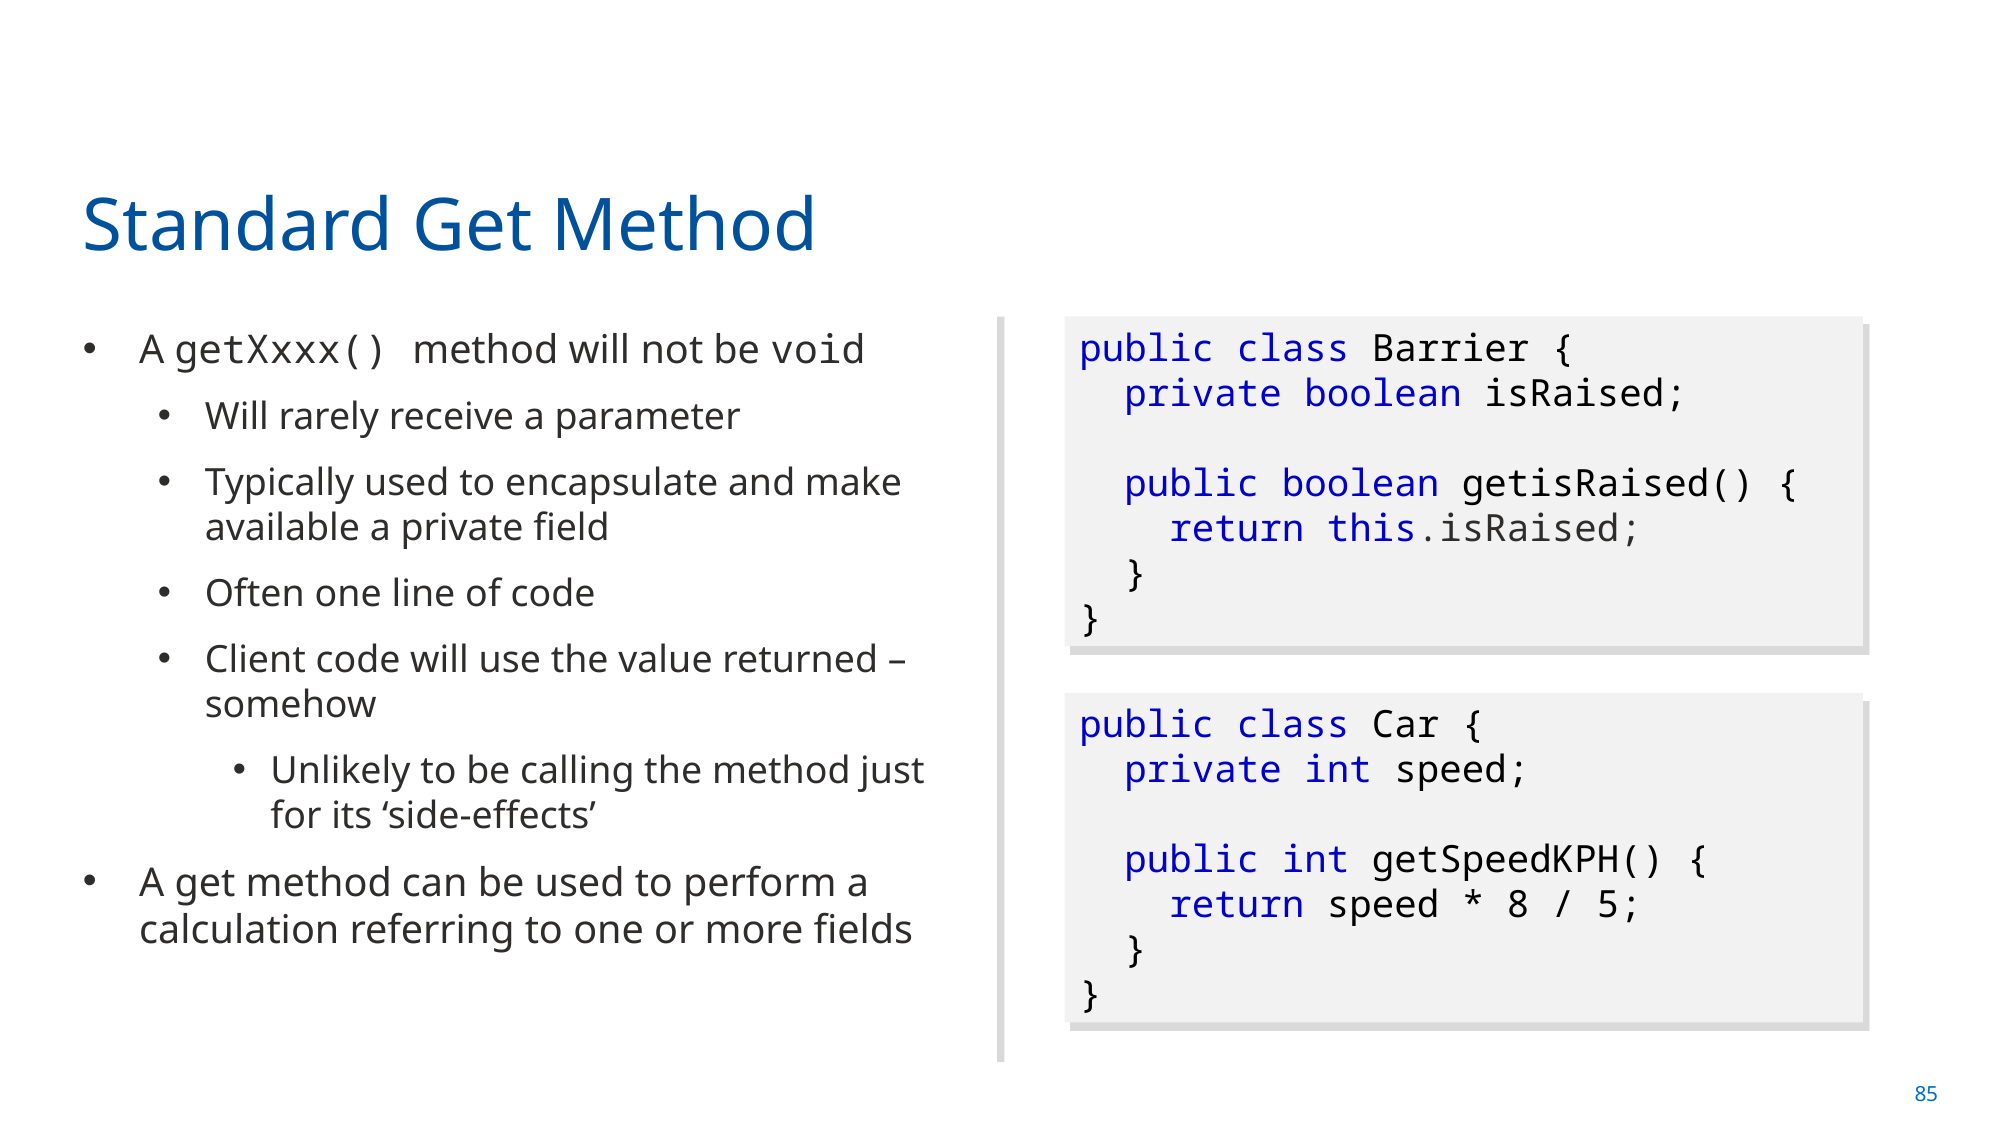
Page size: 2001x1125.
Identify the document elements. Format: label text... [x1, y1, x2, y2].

list A getXxxx() method will not be void Will rarely receive a parameter Typically used to encapsulate and make available a private field Often one line of code Client code will use the value returned – somehow Unlikely to be calling the method just for its ‘side-effects’ A get method can be used to perform a calculation referring to one or more fields [67, 316, 984, 1063]
text_box public class Car { private int speed; public int getSpeedKPH() { return speed * 8 / 5; } } [1064, 692, 1863, 1023]
text_box public class Barrier { private boolean isRaised; public boolean getisRaised() { return this.isRaised; } } [1064, 316, 1863, 646]
title Standard Get Method [67, 170, 1565, 273]
